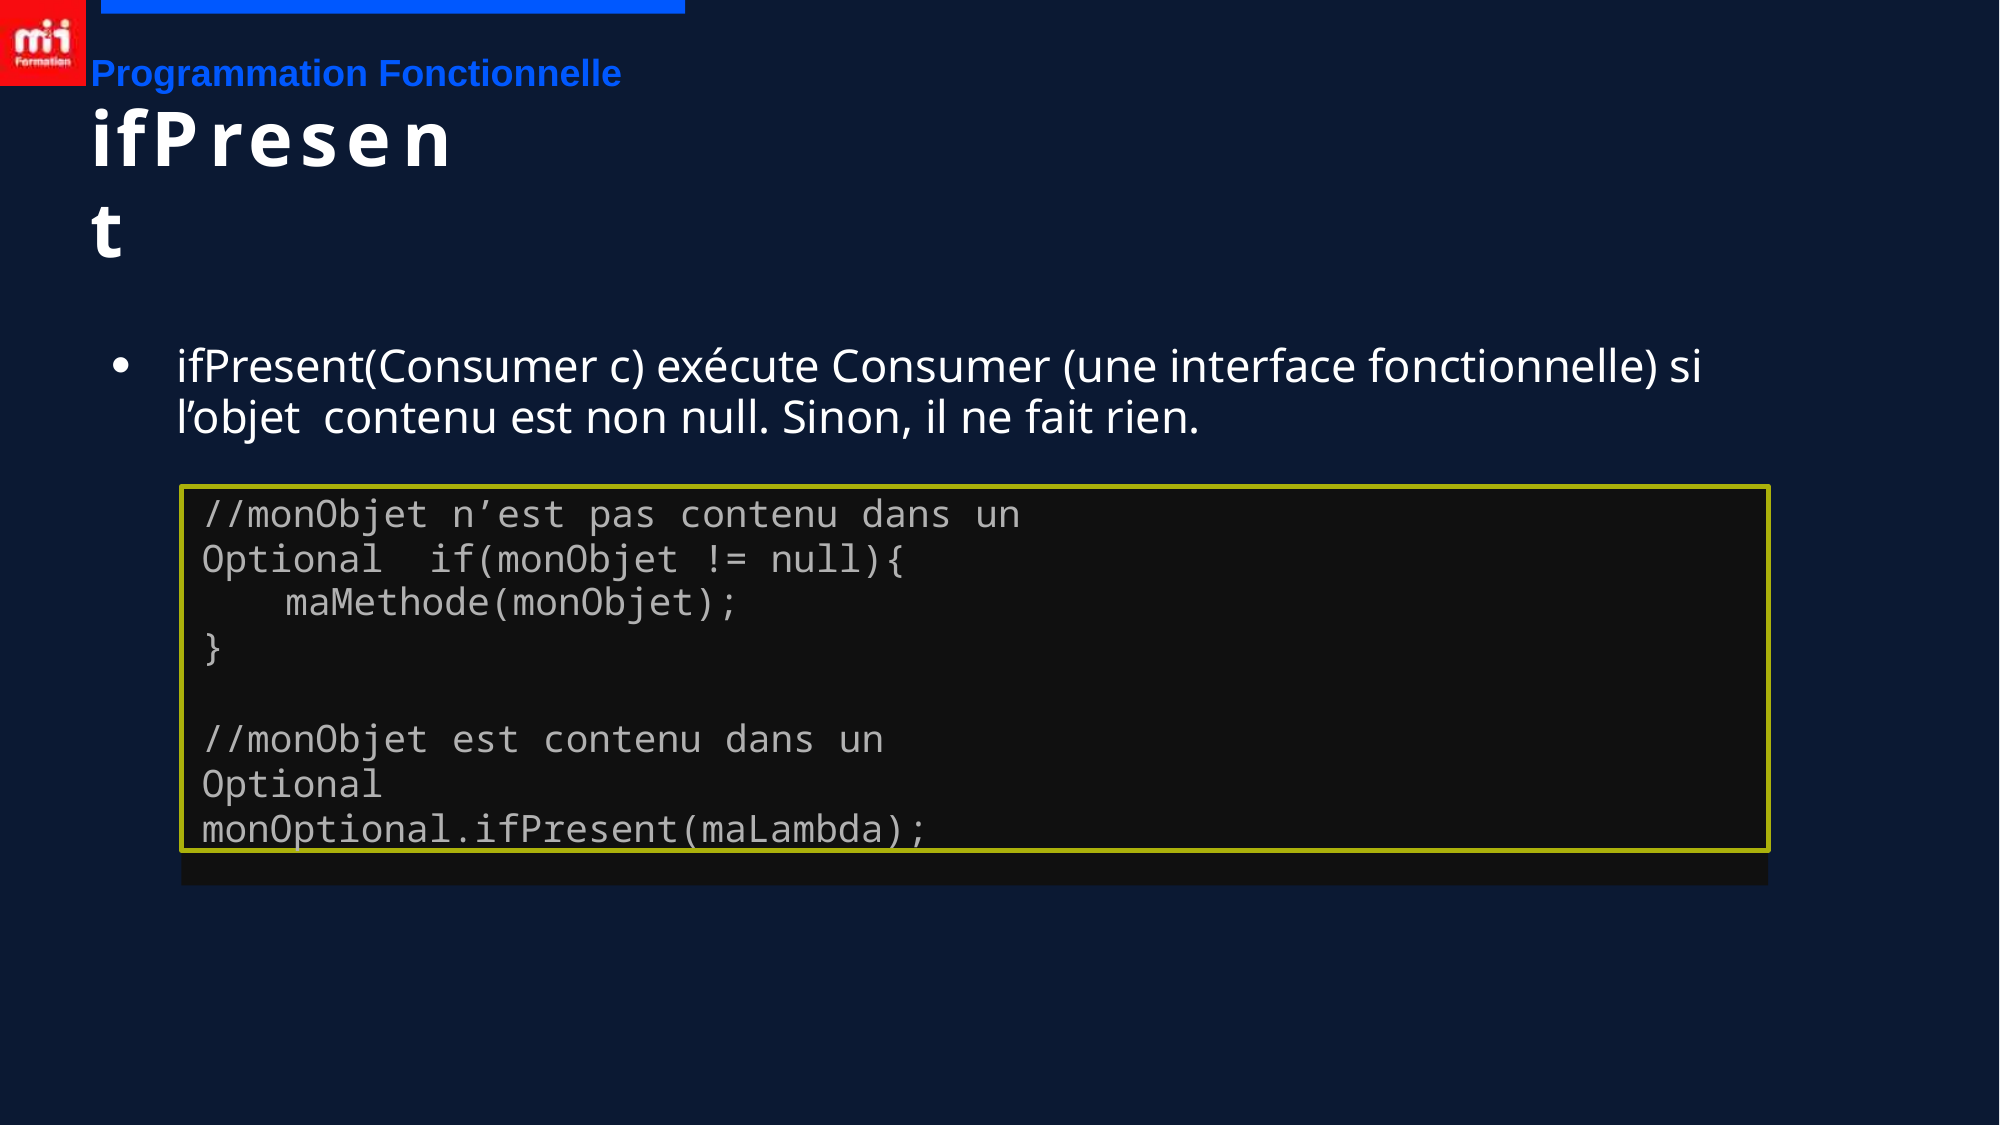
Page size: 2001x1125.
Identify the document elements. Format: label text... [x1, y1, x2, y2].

text_box ifPresent(Consumer c) exécute Consumer (une interface fonctionnelle) si l’objet contenu est non null. Sinon, il ne fait rien. [173, 334, 1770, 443]
picture [0, 0, 86, 86]
text_box Programmation Fonctionnelle [88, 46, 853, 95]
title ifPresent [88, 95, 482, 279]
text_box ● [109, 348, 131, 375]
text_box [181, 851, 1769, 886]
text_box //monObjet n’est pas contenu dans un Optional if(monObjet != null){ maMethode(monObjet); } //monObjet est contenu dans un Optional monOptional.ifPresent(maLambda); [181, 486, 1769, 851]
